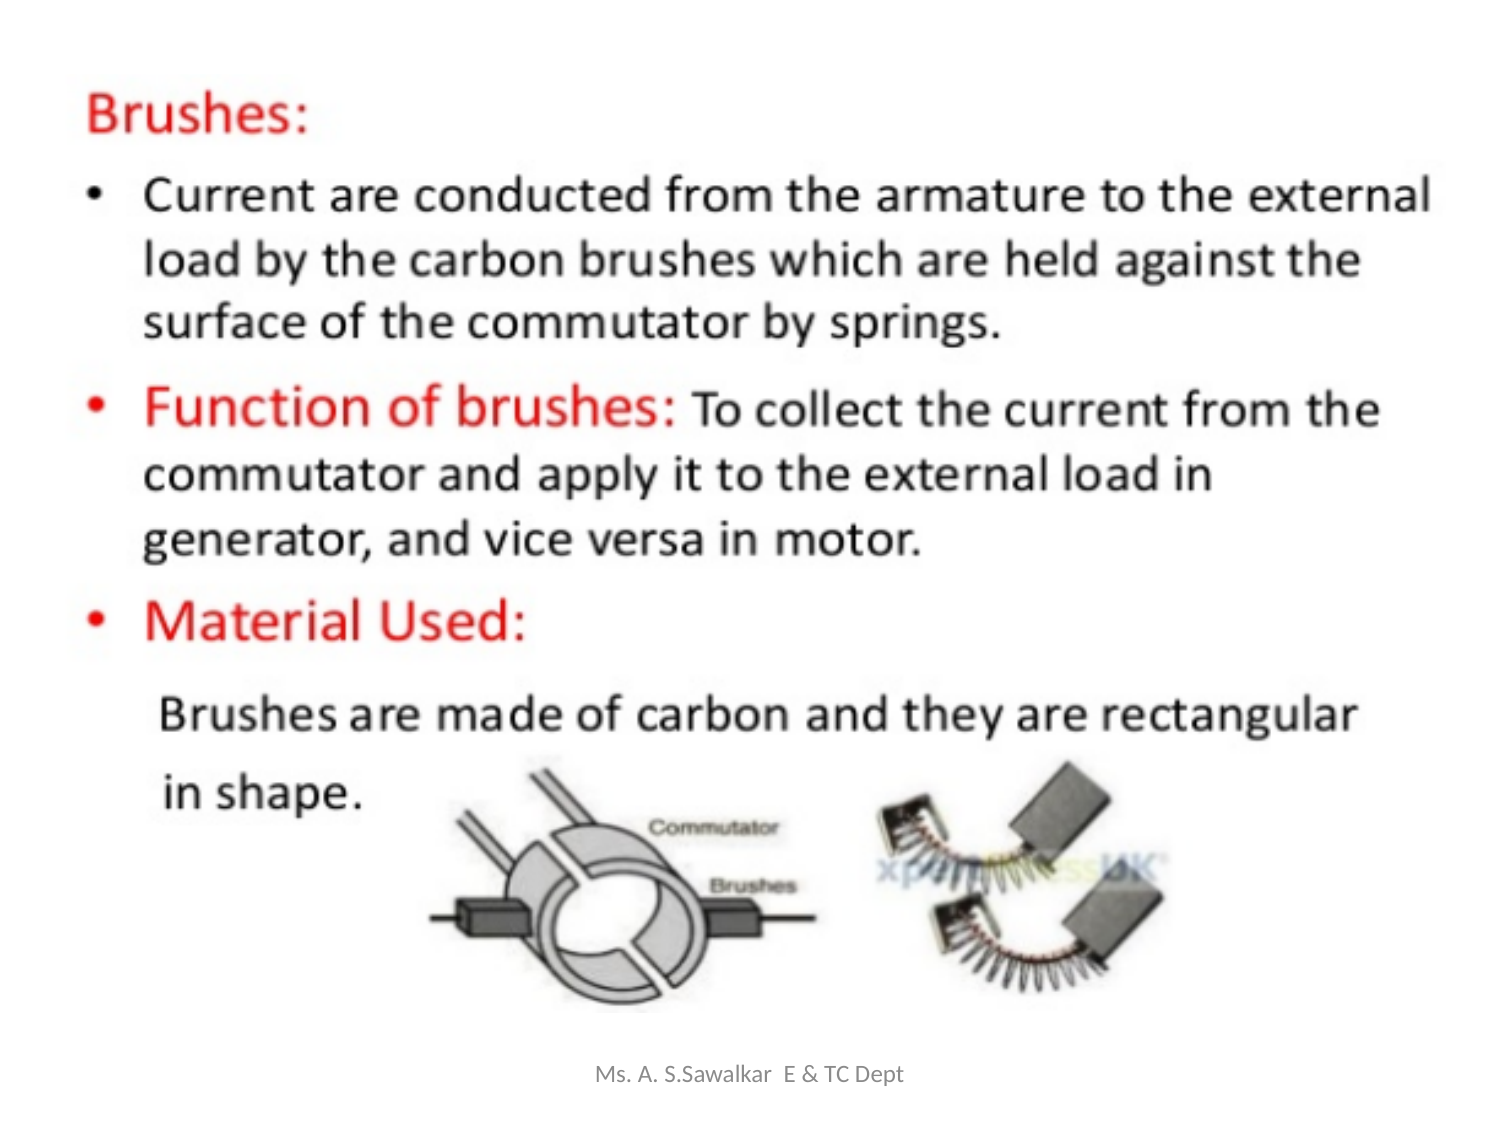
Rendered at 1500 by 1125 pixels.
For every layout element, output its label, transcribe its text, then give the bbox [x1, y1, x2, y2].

picture [62, 74, 1451, 1013]
footer Ms. A. S.Sawalkar E & TC Dept [512, 1042, 988, 1103]
